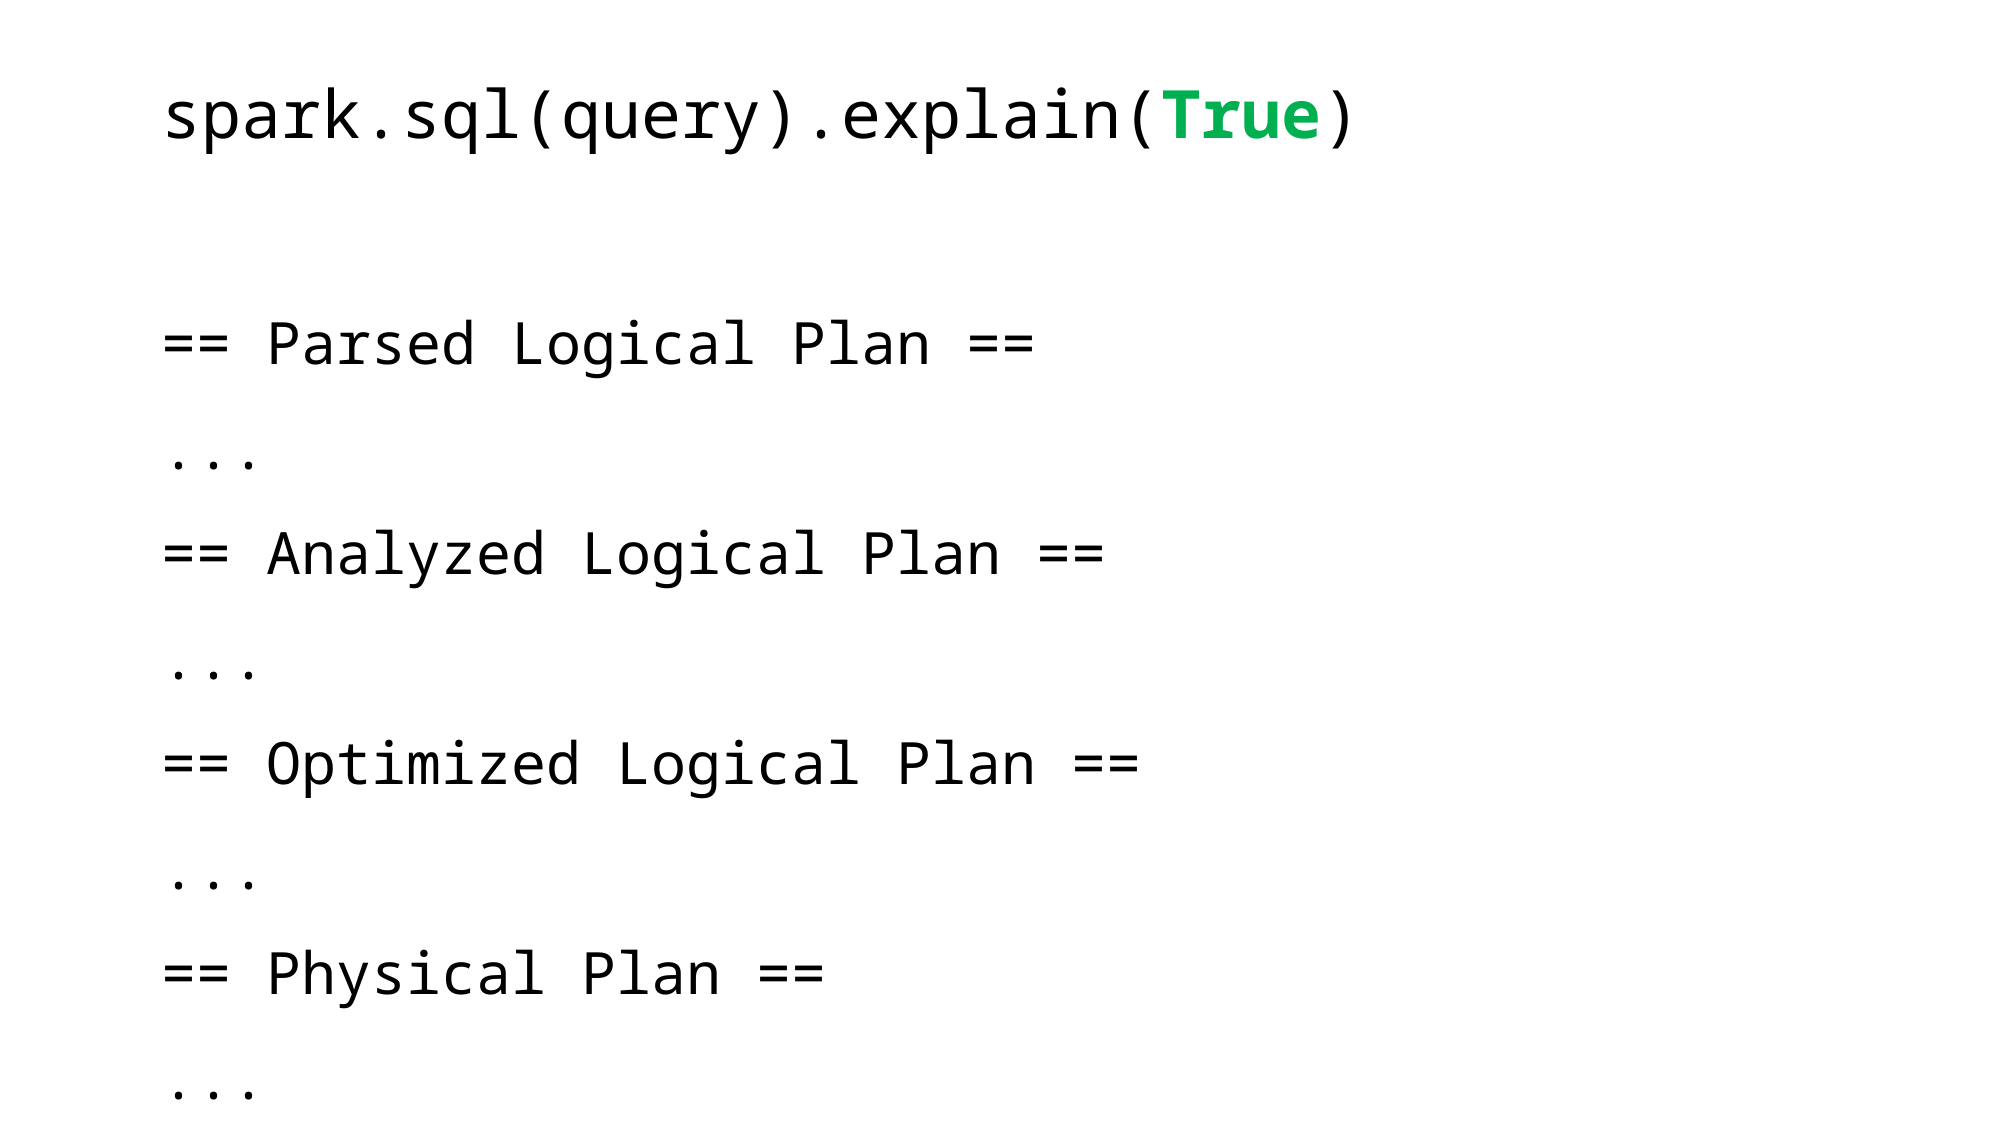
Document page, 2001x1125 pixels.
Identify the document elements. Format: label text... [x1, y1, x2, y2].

text_box spark.sql(query).explain(True) == Parsed Logical Plan == ... == Analyzed Logical Plan == ... == Optimized Logical Plan == ... == Physical Plan == ... [146, 24, 1859, 1119]
